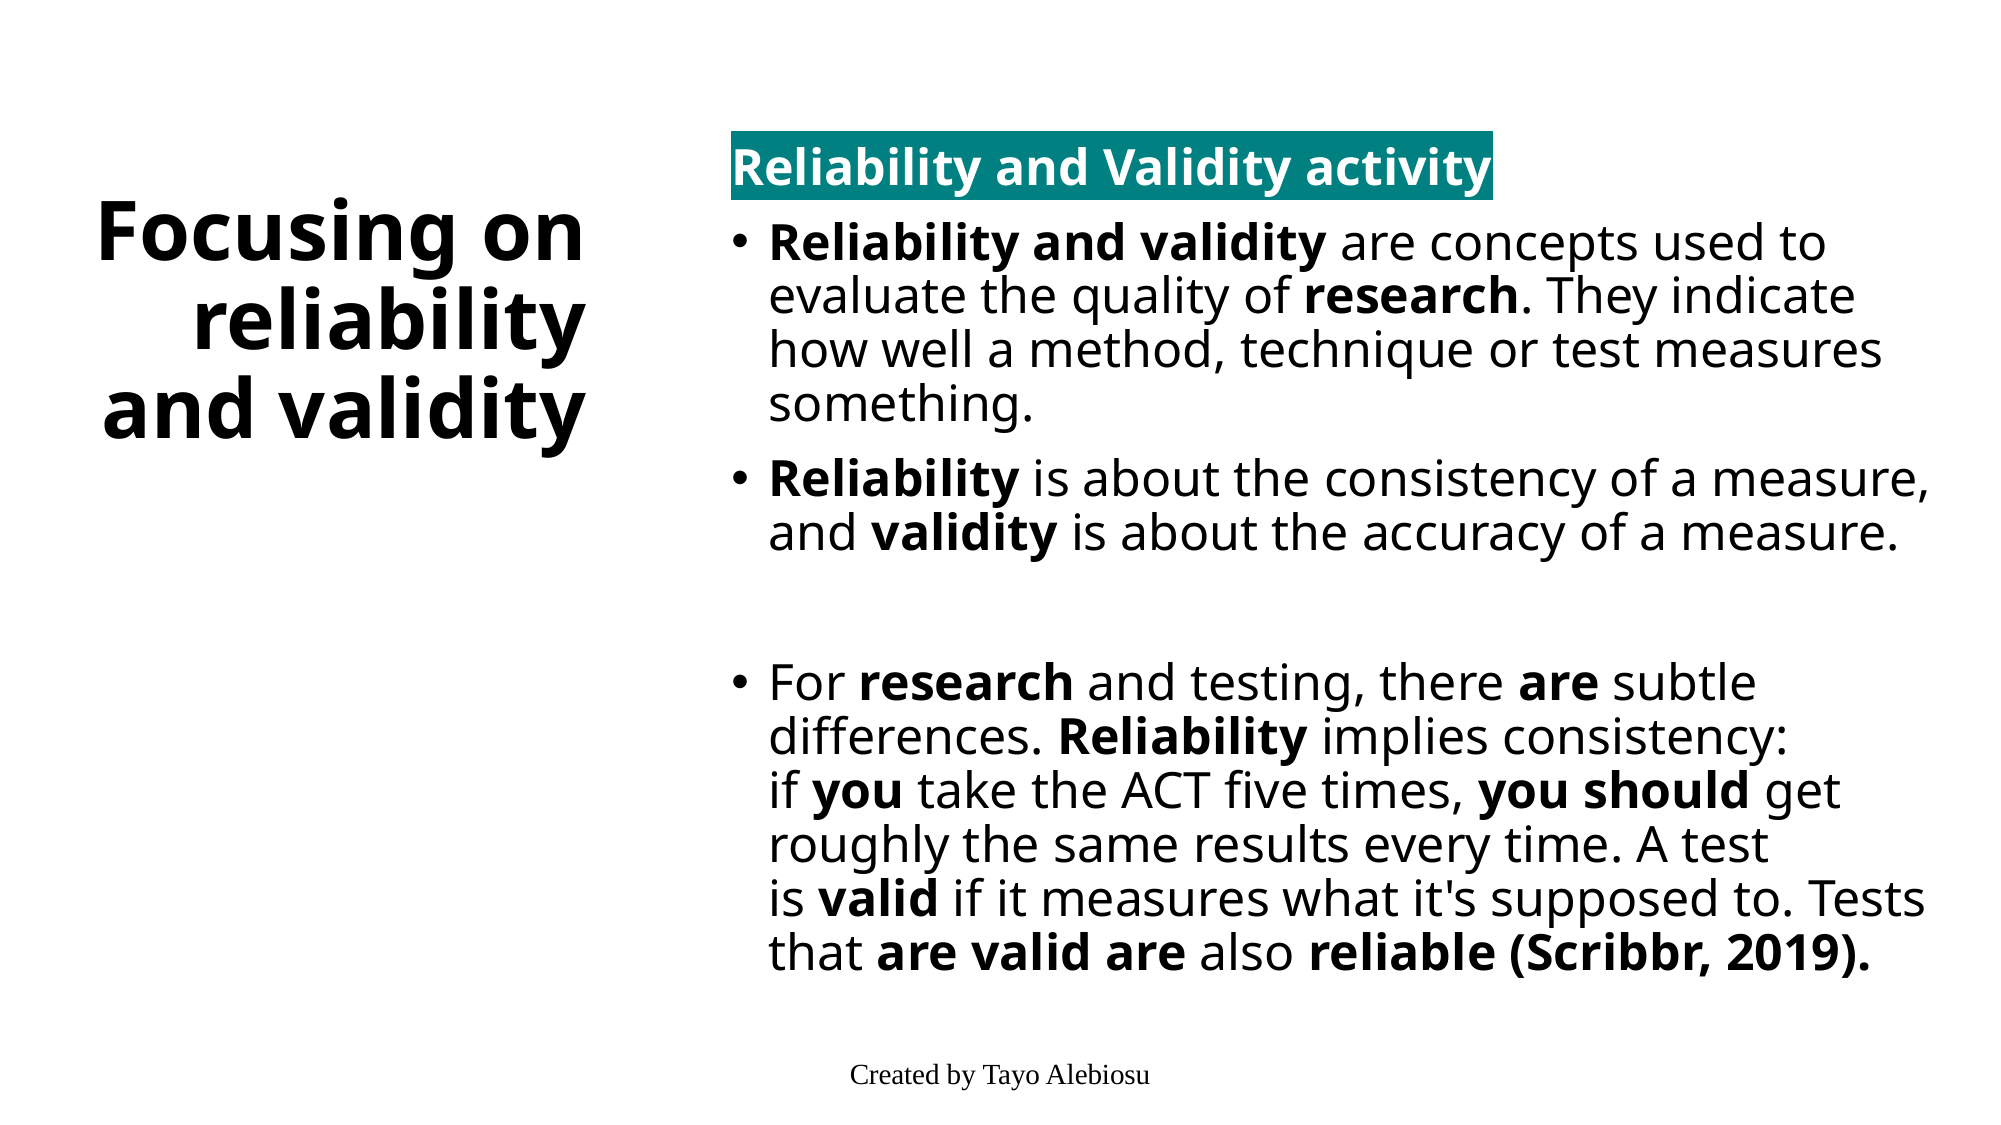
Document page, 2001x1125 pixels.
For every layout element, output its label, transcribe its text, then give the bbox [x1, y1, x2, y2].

footer Created by Tayo Alebiosu [662, 1042, 1338, 1103]
title Focusing on reliability and validity [76, 96, 602, 652]
list Reliability and Validity activity Reliability and validity are concepts used to evaluate the quality of research. They indicate how well a method, technique or test measures something. Reliability is about the consistency of a measure, and validity is about the accuracy of a measure. For research and testing, there are subtle differences. Reliability implies consistency: if you take the ACT five times, you should get roughly the same results every time. A test is valid if it measures what it's supposed to. Tests that are valid are also reliable (Scribbr, 2019). [716, 106, 1973, 1017]
